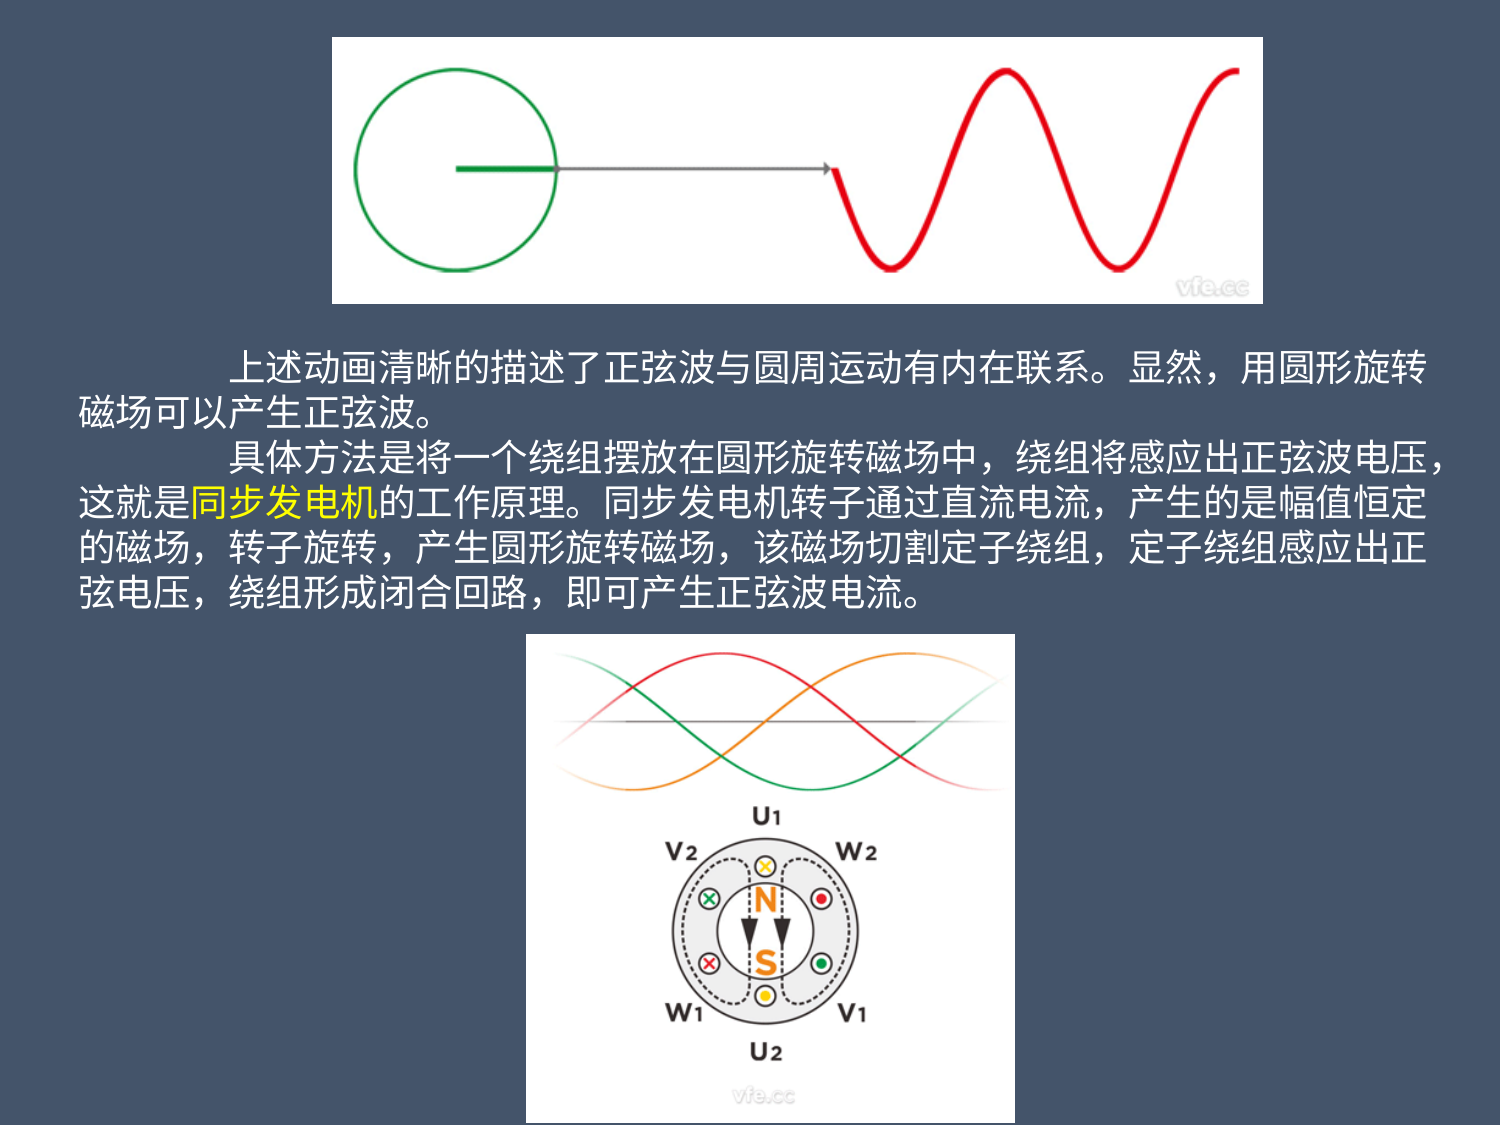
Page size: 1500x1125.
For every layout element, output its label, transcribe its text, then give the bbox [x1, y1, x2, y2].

picture [526, 634, 1015, 1123]
picture [332, 37, 1263, 305]
text_box 上述动画清晰的描述了正弦波与圆周运动有内在联系。显然，用圆形旋转磁场可以产生正弦波。 具体方法是将一个绕组摆放在圆形旋转磁场中，绕组将感应出正弦波电压，这就是同步发电机的工作原理。同步发电机转子通过直流电流，产生的是幅值恒定的磁场，转子旋转，产生圆形旋转磁场，该磁场切割定子绕组，定子绕组感应出正弦电压，绕组形成闭合回路，即可产生正弦波电流。 [63, 336, 1454, 622]
